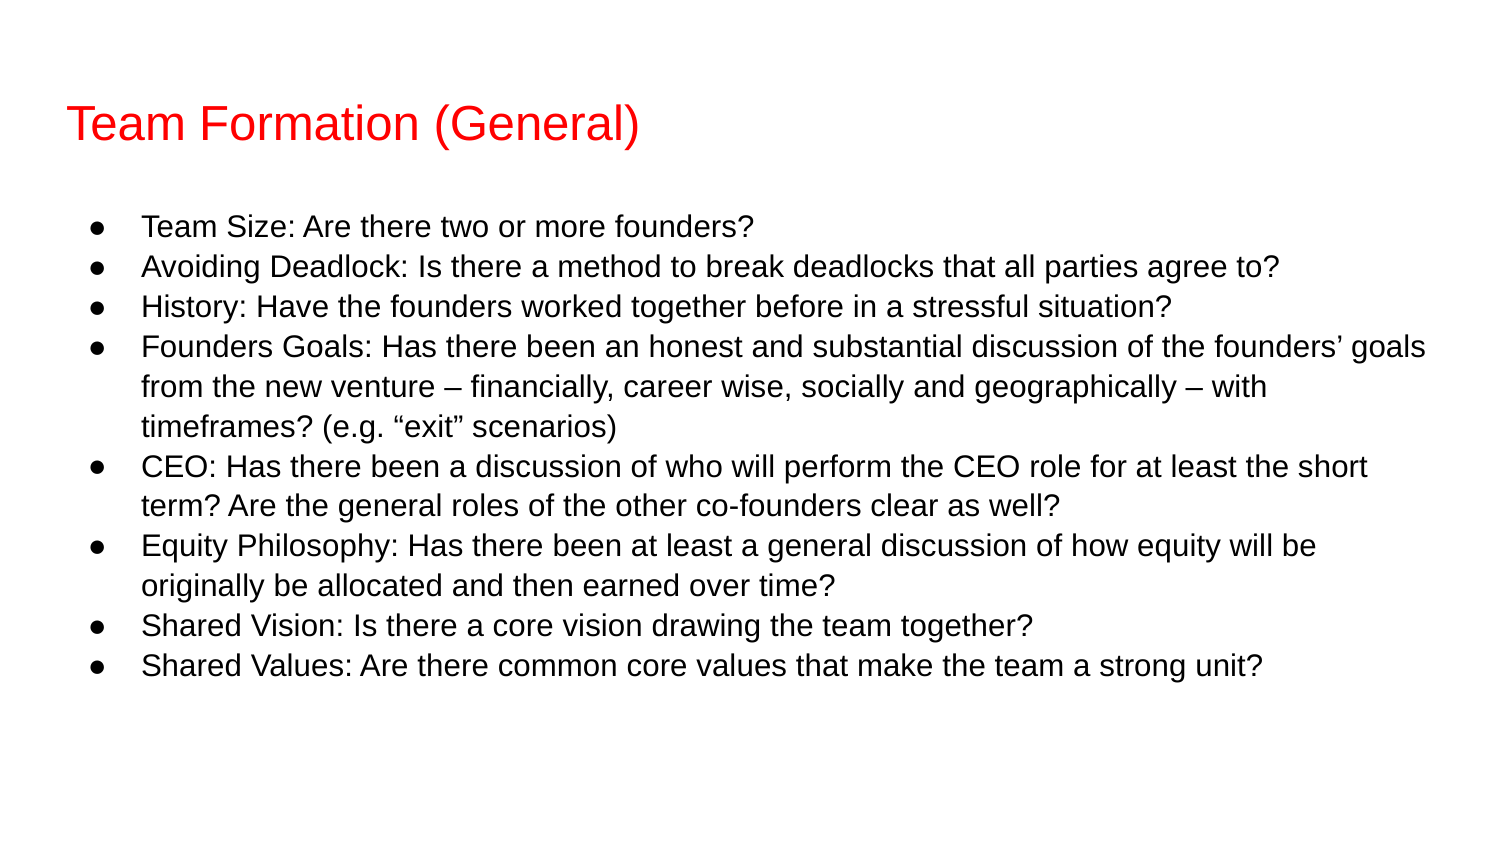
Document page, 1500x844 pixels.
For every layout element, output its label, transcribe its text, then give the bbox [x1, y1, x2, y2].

title Team Formation (General) [51, 72, 1449, 167]
list Team Size: Are there two or more founders? Avoiding Deadlock: Is there a method to break deadlocks that all parties agree to? History: Have the founders worked together before in a stressful situation? Founders Goals: Has there been an honest and substantial discussion of the founders’ goals from the new venture – financially, career wise, socially and geographically – with timeframes? (e.g. “exit” scenarios) CEO: Has there been a discussion of who will perform the CEO role for at least the short term? Are the general roles of the other co-founders clear as well? Equity Philosophy: Has there been at least a general discussion of how equity will be originally be allocated and then earned over time? Shared Vision: Is there a core vision drawing the team together? Shared Values: Are there common core values that make the team a strong unit? [51, 189, 1449, 750]
